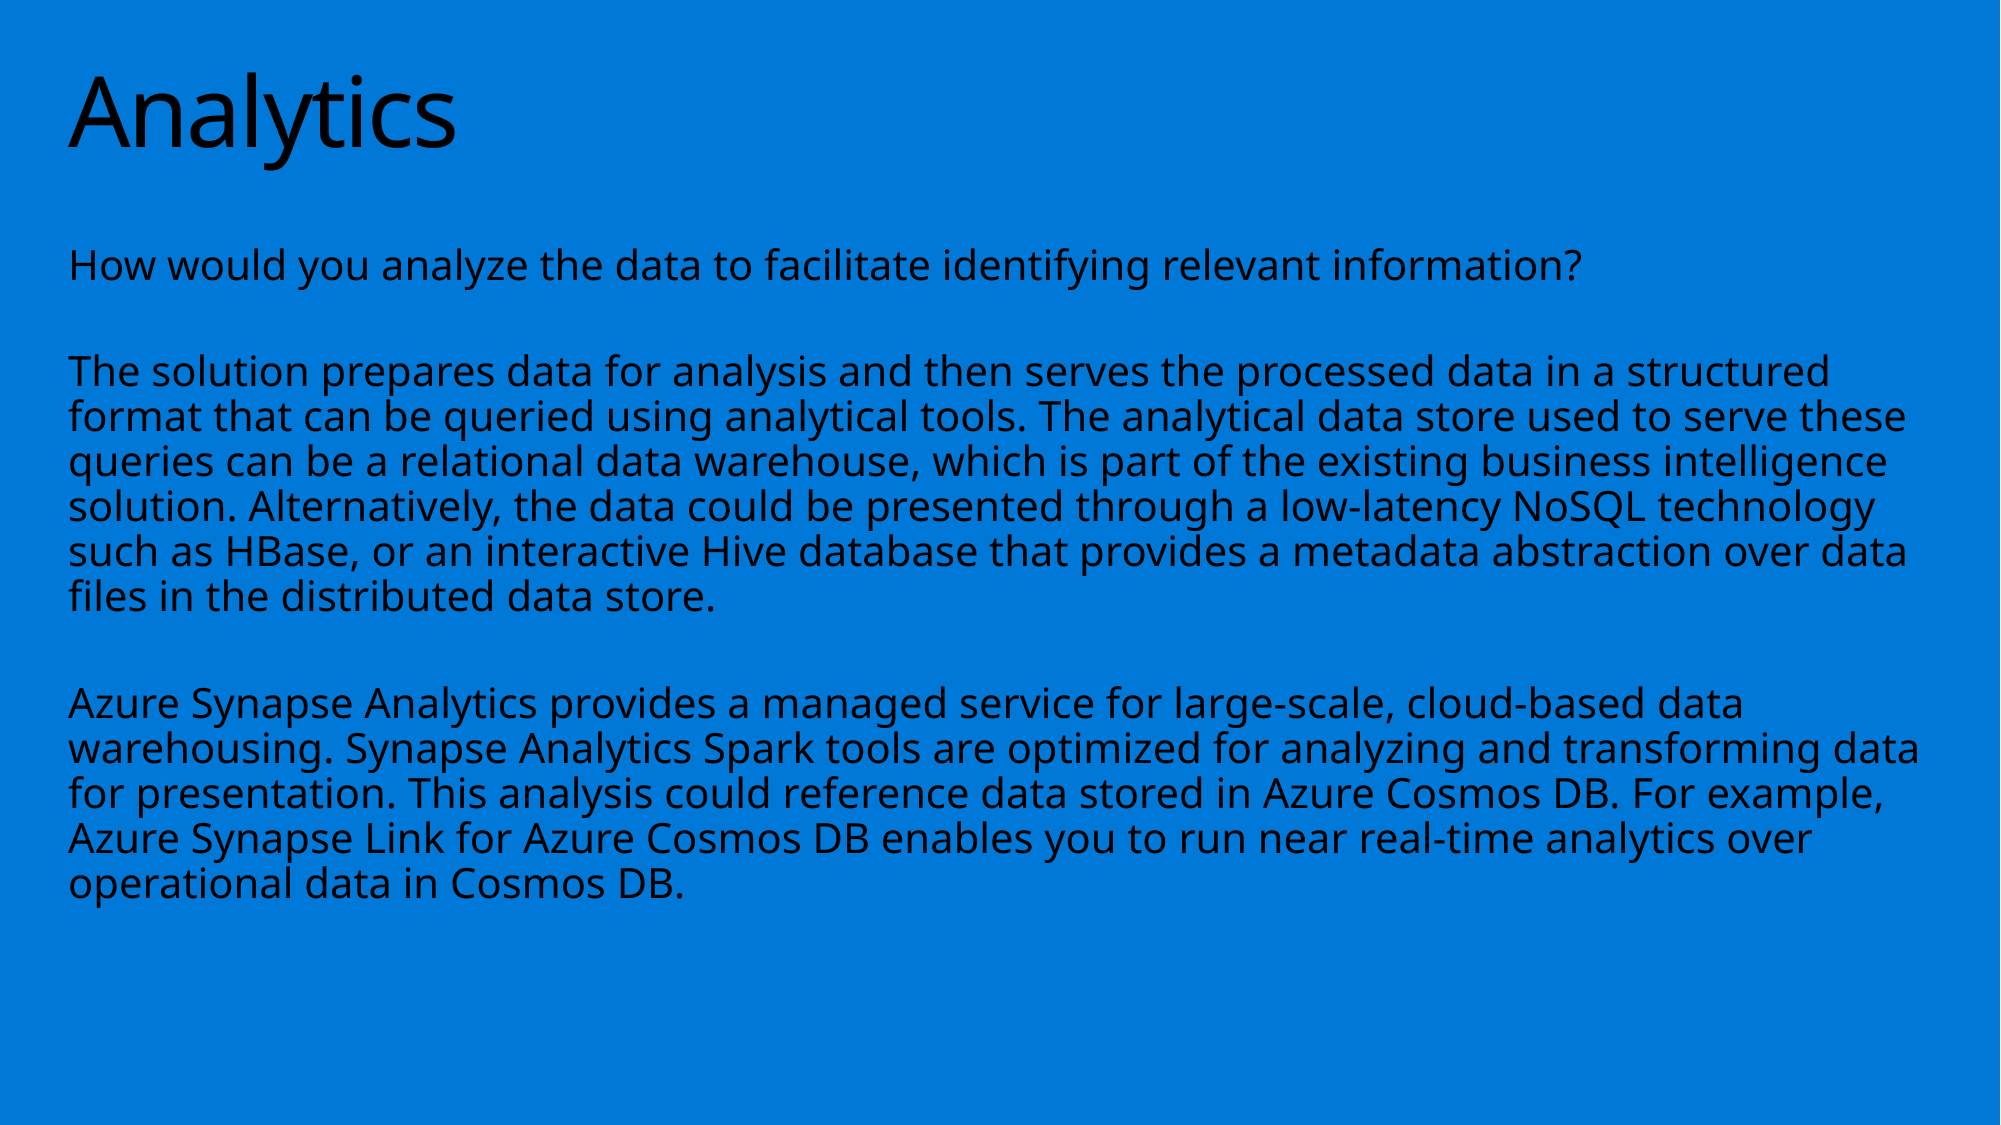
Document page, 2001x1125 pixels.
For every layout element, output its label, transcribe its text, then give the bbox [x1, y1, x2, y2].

list How would you analyze the data to facilitate identifying relevant information? The solution prepares data for analysis and then serves the processed data in a structured format that can be queried using analytical tools. The analytical data store used to serve these queries can be a relational data warehouse, which is part of the existing business intelligence solution. Alternatively, the data could be presented through a low-latency NoSQL technology such as HBase, or an interactive Hive database that provides a metadata abstraction over data files in the distributed data store. Azure Synapse Analytics provides a managed service for large-scale, cloud-based data warehousing. Synapse Analytics Spark tools are optimized for analyzing and transforming data for presentation. This analysis could reference data stored in Azure Cosmos DB. For example, Azure Synapse Link for Azure Cosmos DB enables you to run near real-time analytics over operational data in Cosmos DB. [44, 229, 1956, 957]
title Analytics [44, 47, 1957, 196]
